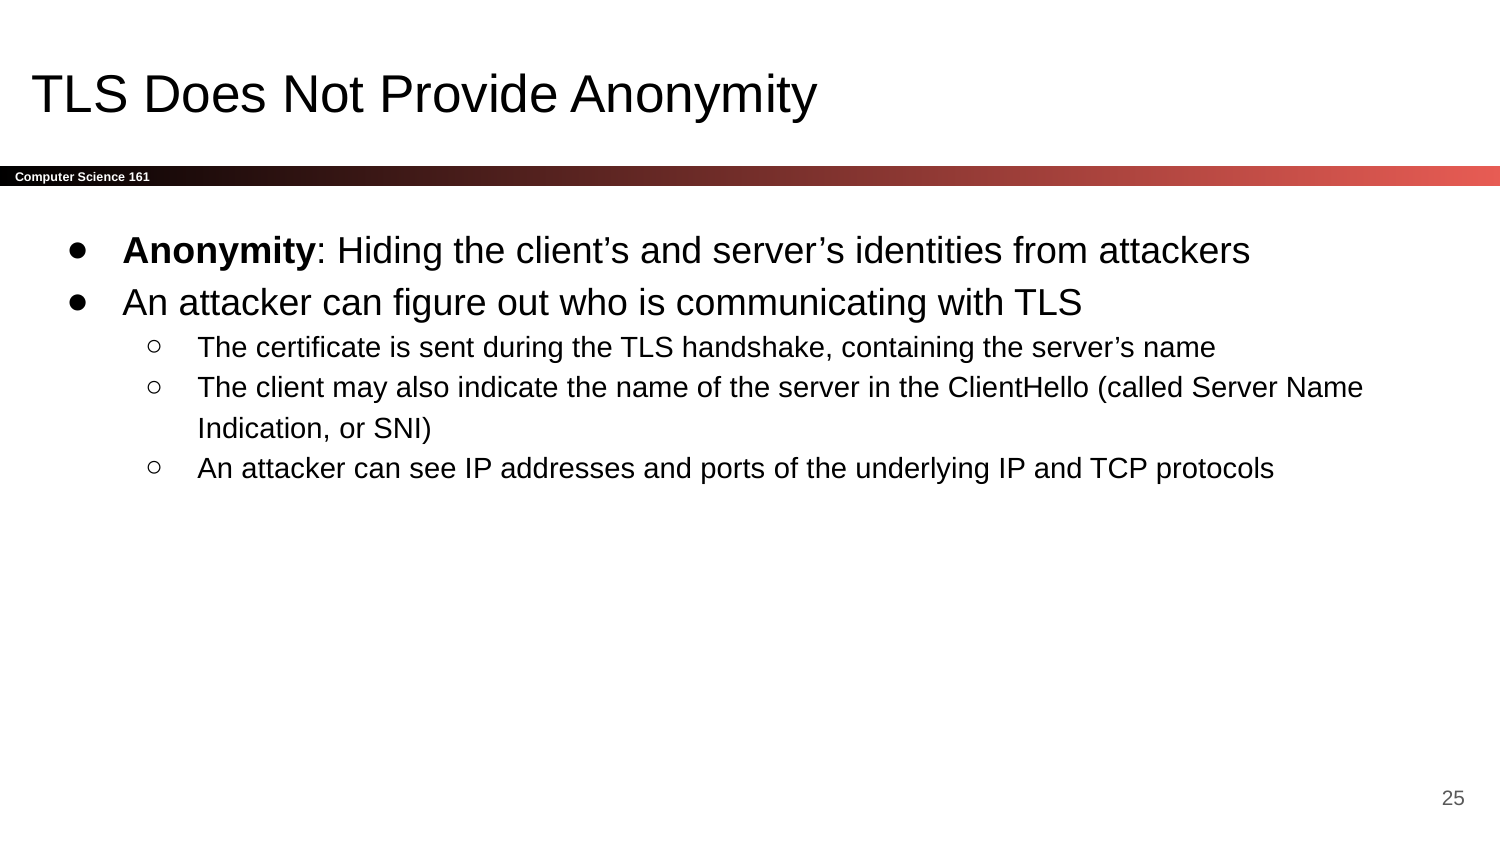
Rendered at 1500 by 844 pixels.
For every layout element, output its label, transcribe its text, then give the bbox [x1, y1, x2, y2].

title TLS Does Not Provide Anonymity [16, 44, 1415, 139]
list Anonymity: Hiding the client’s and server’s identities from attackers An attacker can figure out who is communicating with TLS The certificate is sent during the TLS handshake, containing the server’s name The client may also indicate the name of the server in the ClientHello (called Server Name Indication, or SNI) An attacker can see IP addresses and ports of the underlying IP and TCP protocols [32, 204, 1431, 823]
slide_number ‹#› [1389, 764, 1480, 830]
